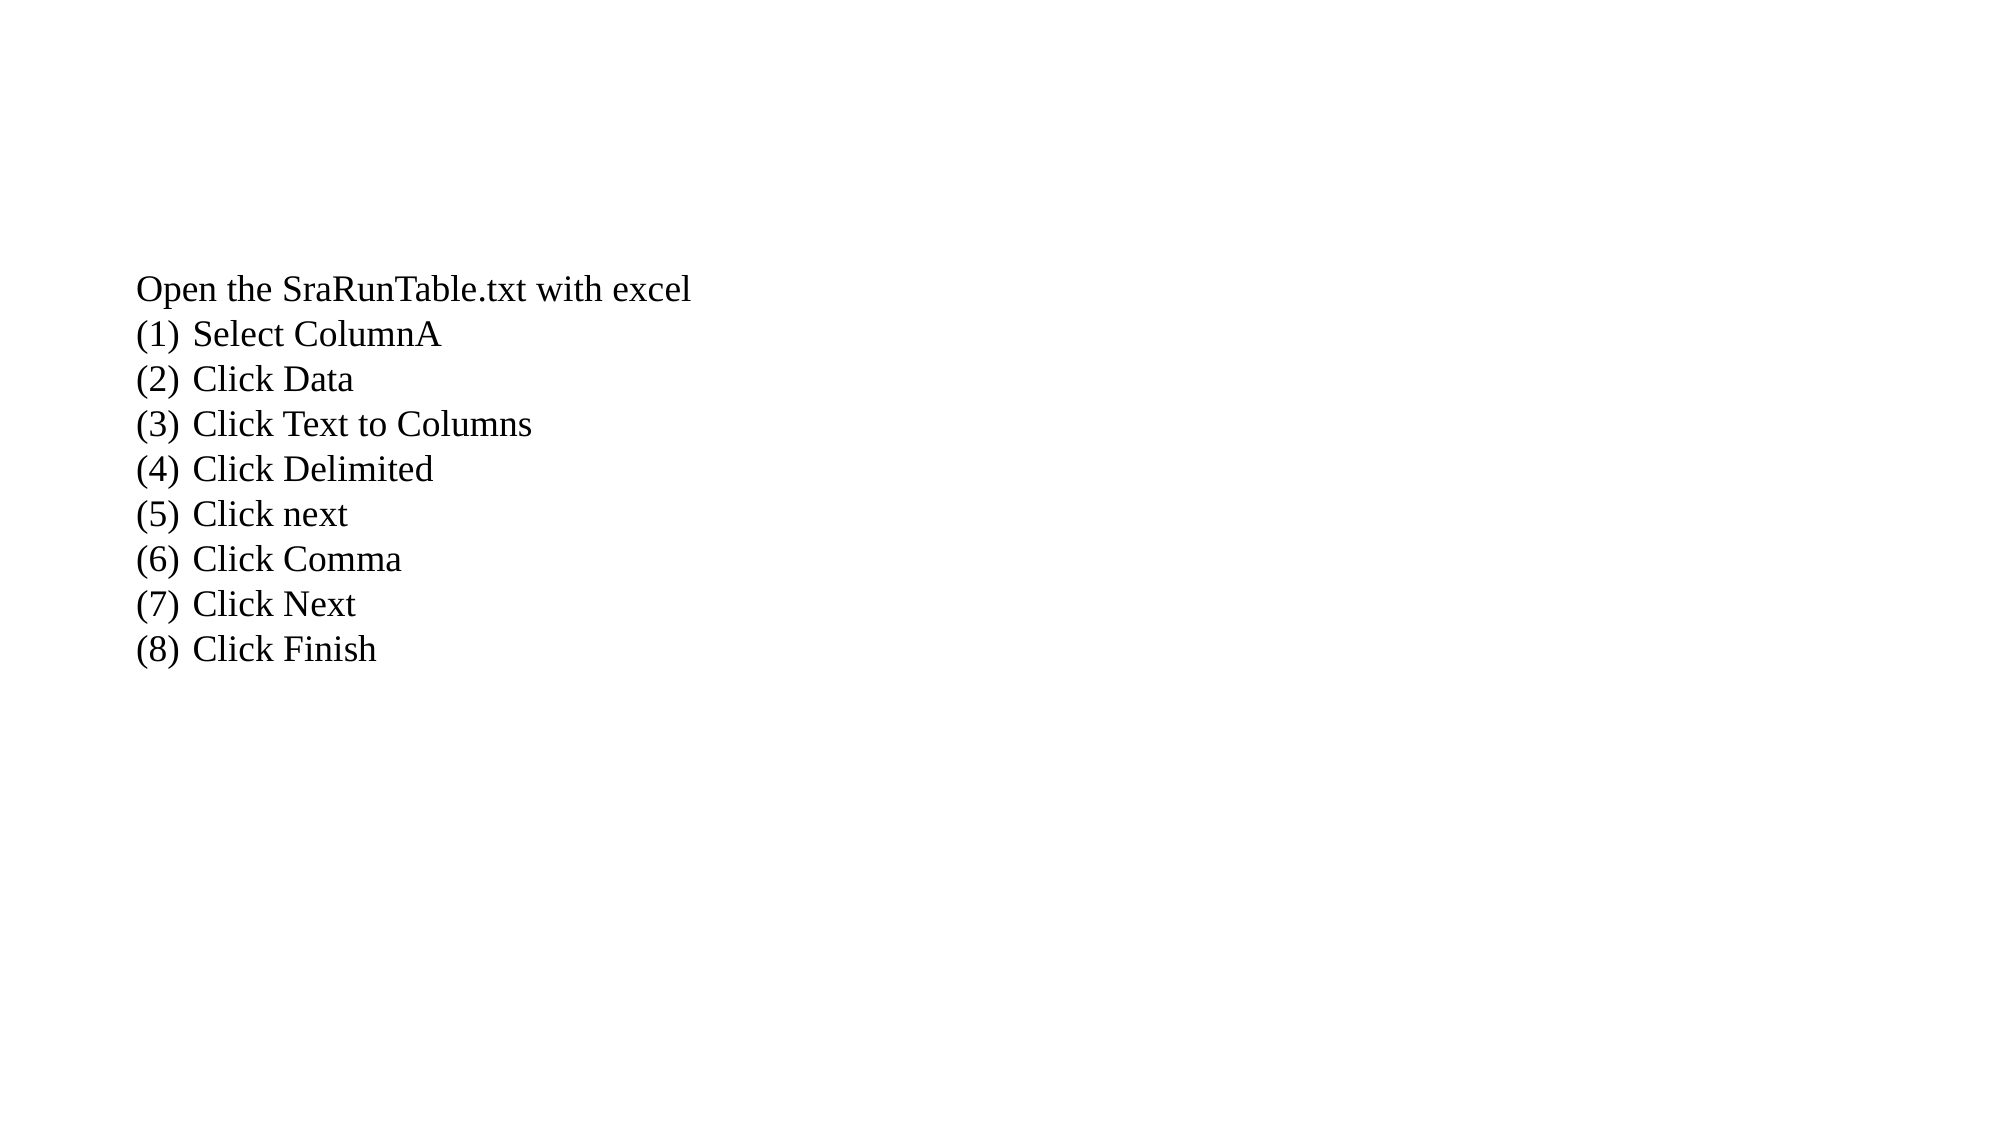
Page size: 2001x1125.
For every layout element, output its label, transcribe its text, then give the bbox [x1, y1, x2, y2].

text_box Open the SraRunTable.txt with excel Select ColumnA Click Data Click Text to Columns Click Delimited Click next Click Comma Click Next Click Finish [121, 256, 1052, 677]
